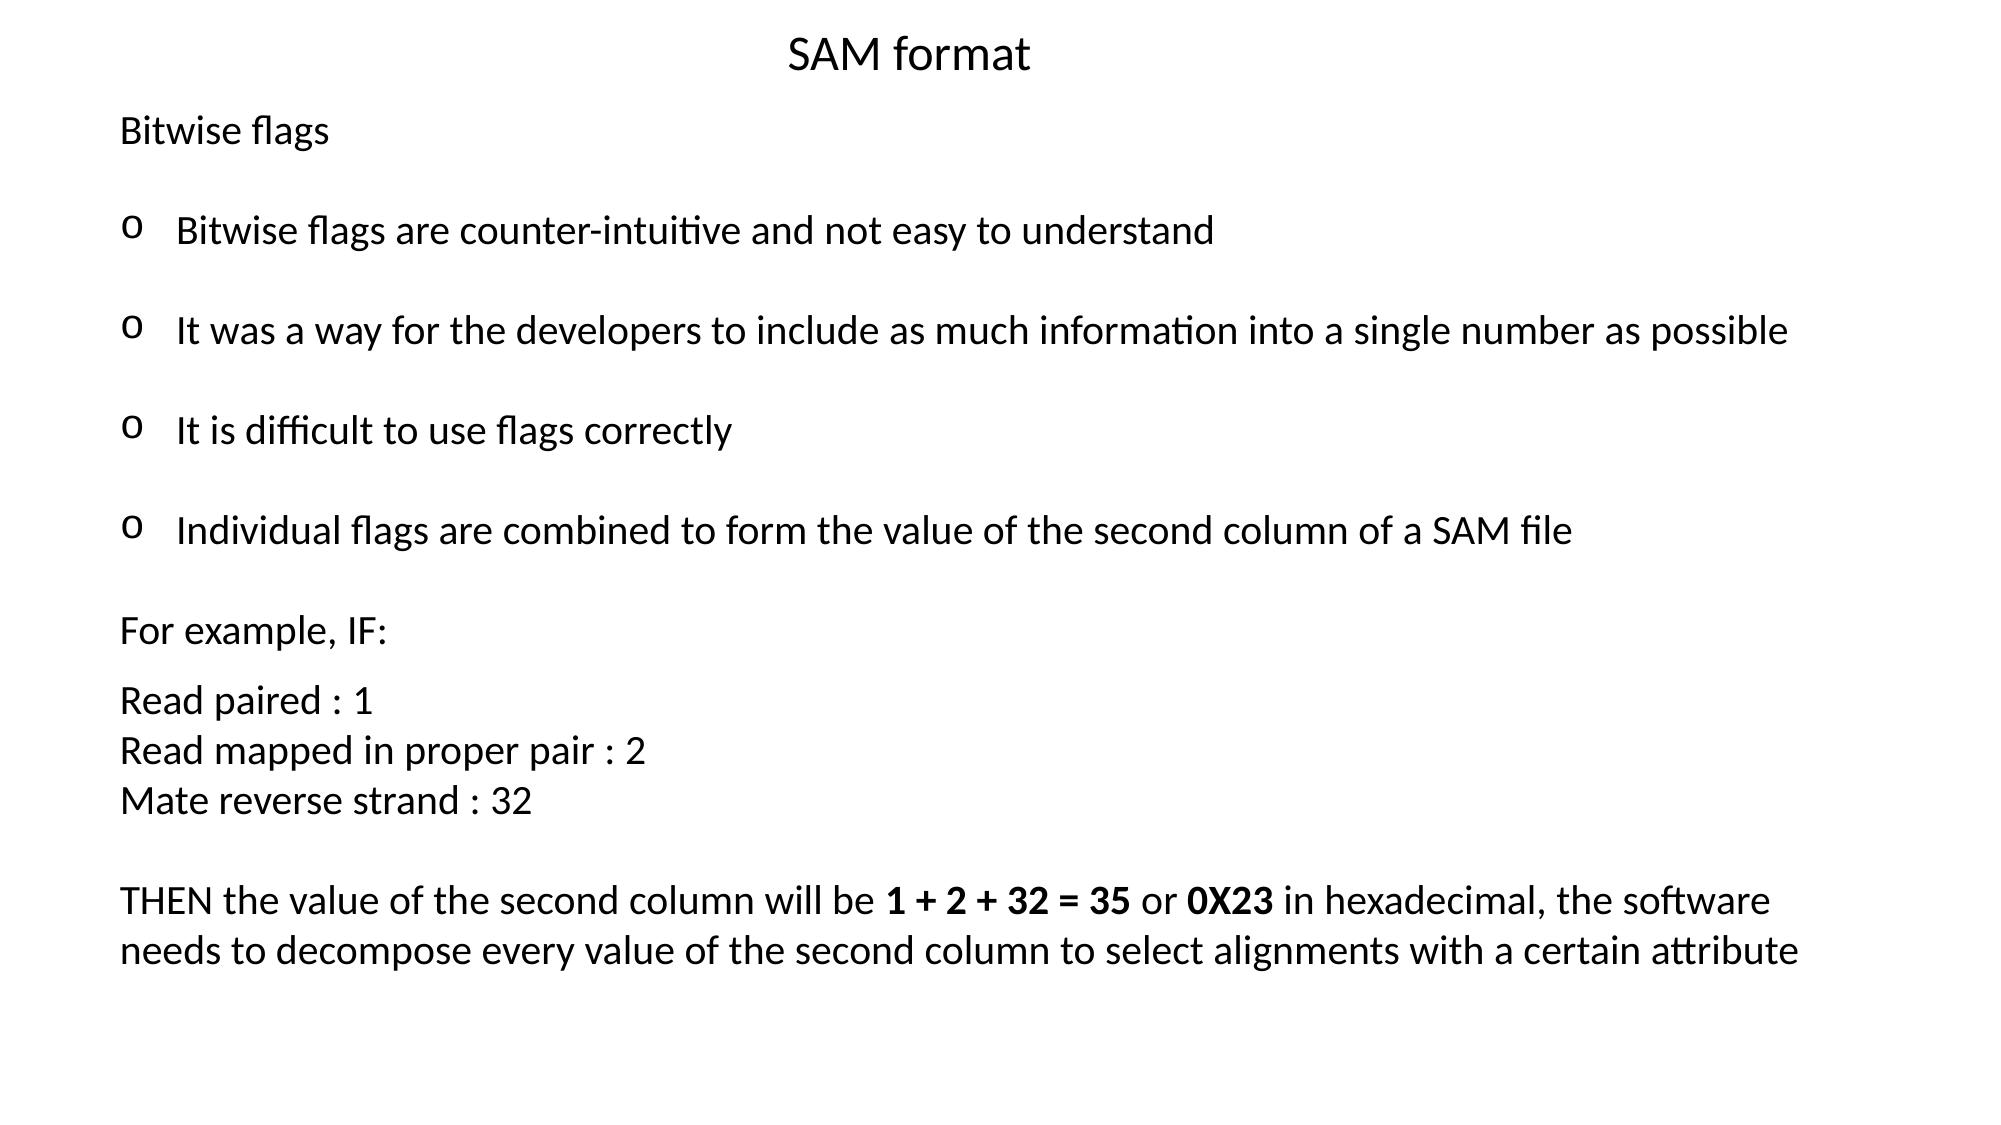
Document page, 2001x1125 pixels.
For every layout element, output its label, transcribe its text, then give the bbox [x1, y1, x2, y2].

text_box SAM format [772, 13, 1047, 95]
text_box Bitwise flags Bitwise flags are counter-intuitive and not easy to understand It was a way for the developers to include as much information into a single number as possible It is difficult to use flags correctly Individual flags are combined to form the value of the second column of a SAM file For example, IF: Read paired : 1 Read mapped in proper pair : 2 Mate reverse strand : 32 THEN the value of the second column will be 1 + 2 + 32 = 35 or 0X23 in hexadecimal, the software needs to decompose every value of the second column to select alignments with a certain attribute [104, 95, 1877, 1125]
